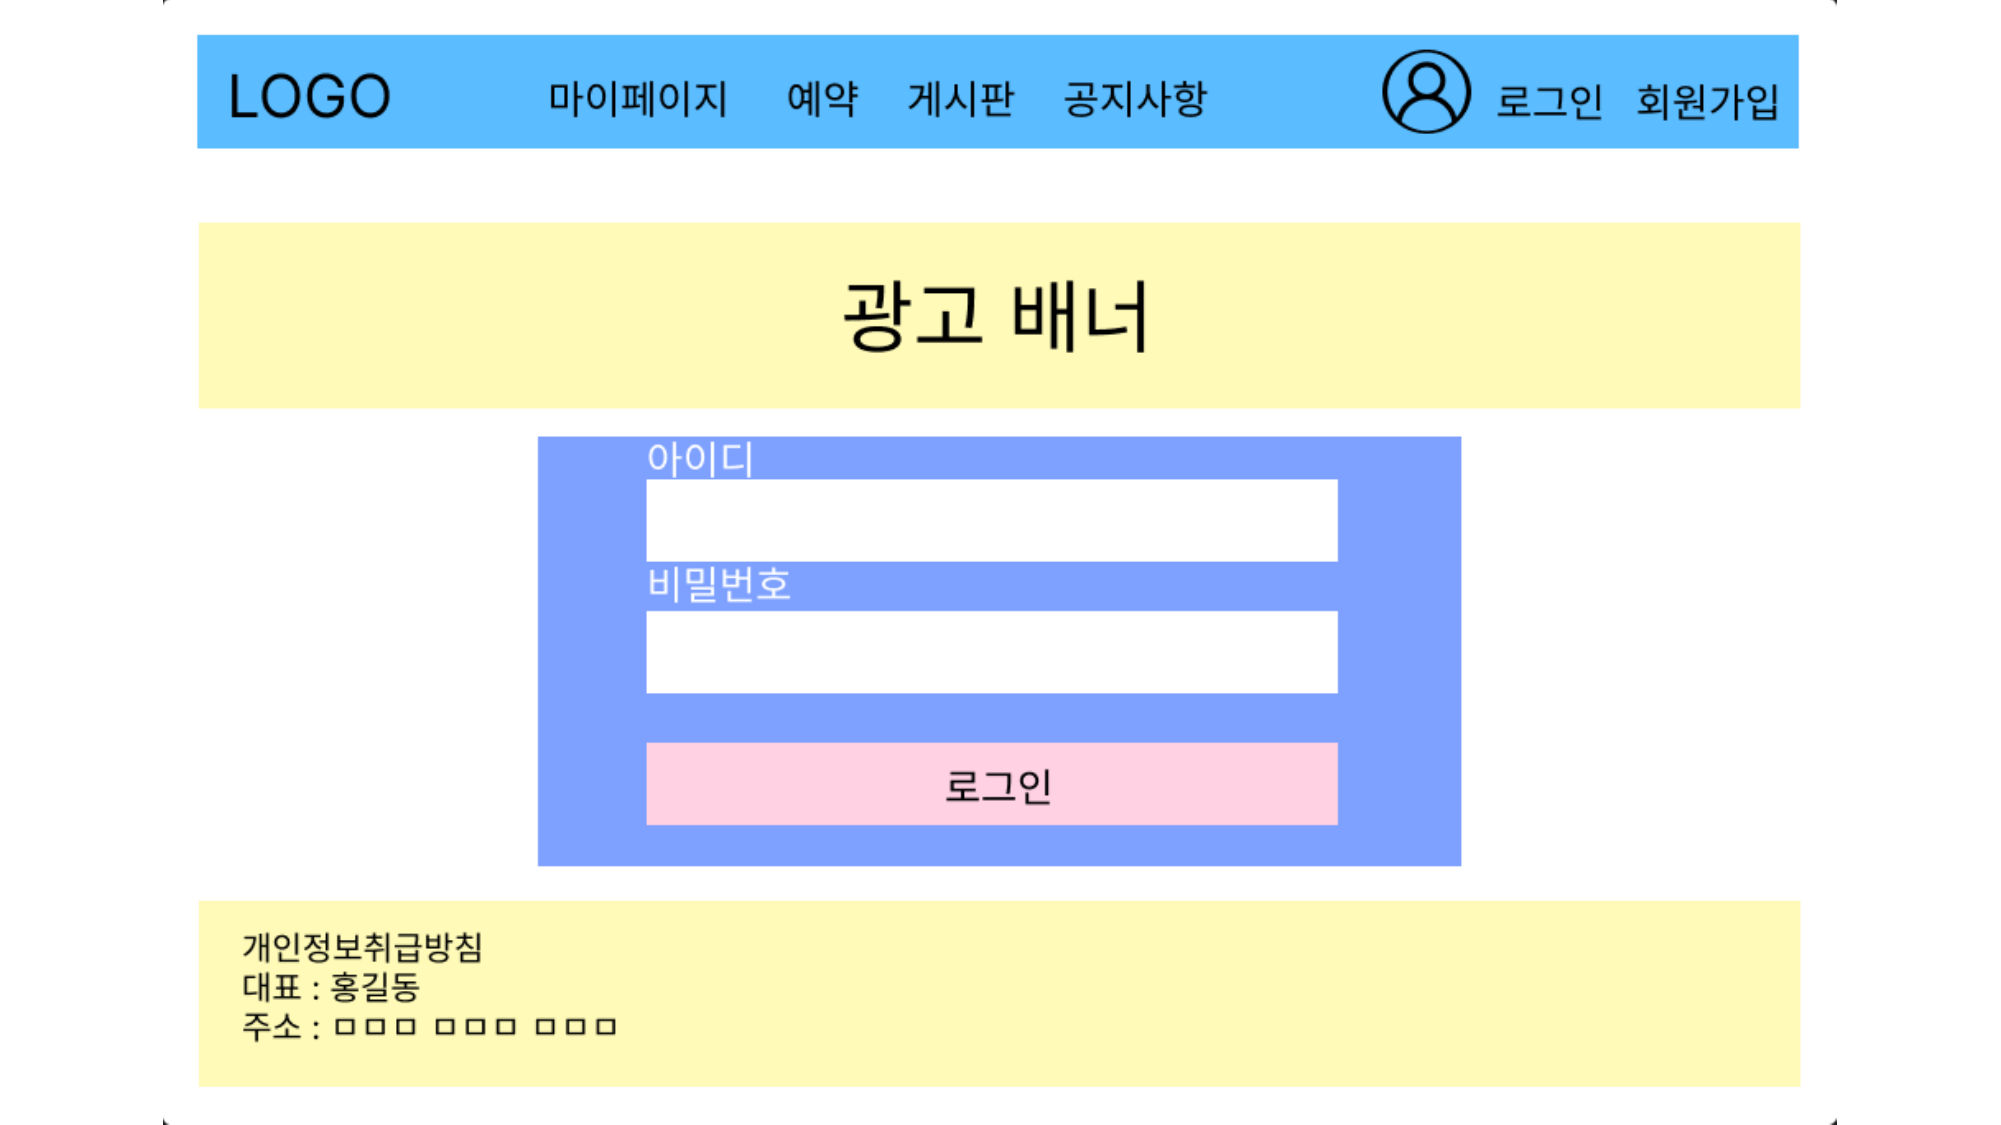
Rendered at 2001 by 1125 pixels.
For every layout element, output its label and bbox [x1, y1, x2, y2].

picture [163, 0, 1837, 1125]
